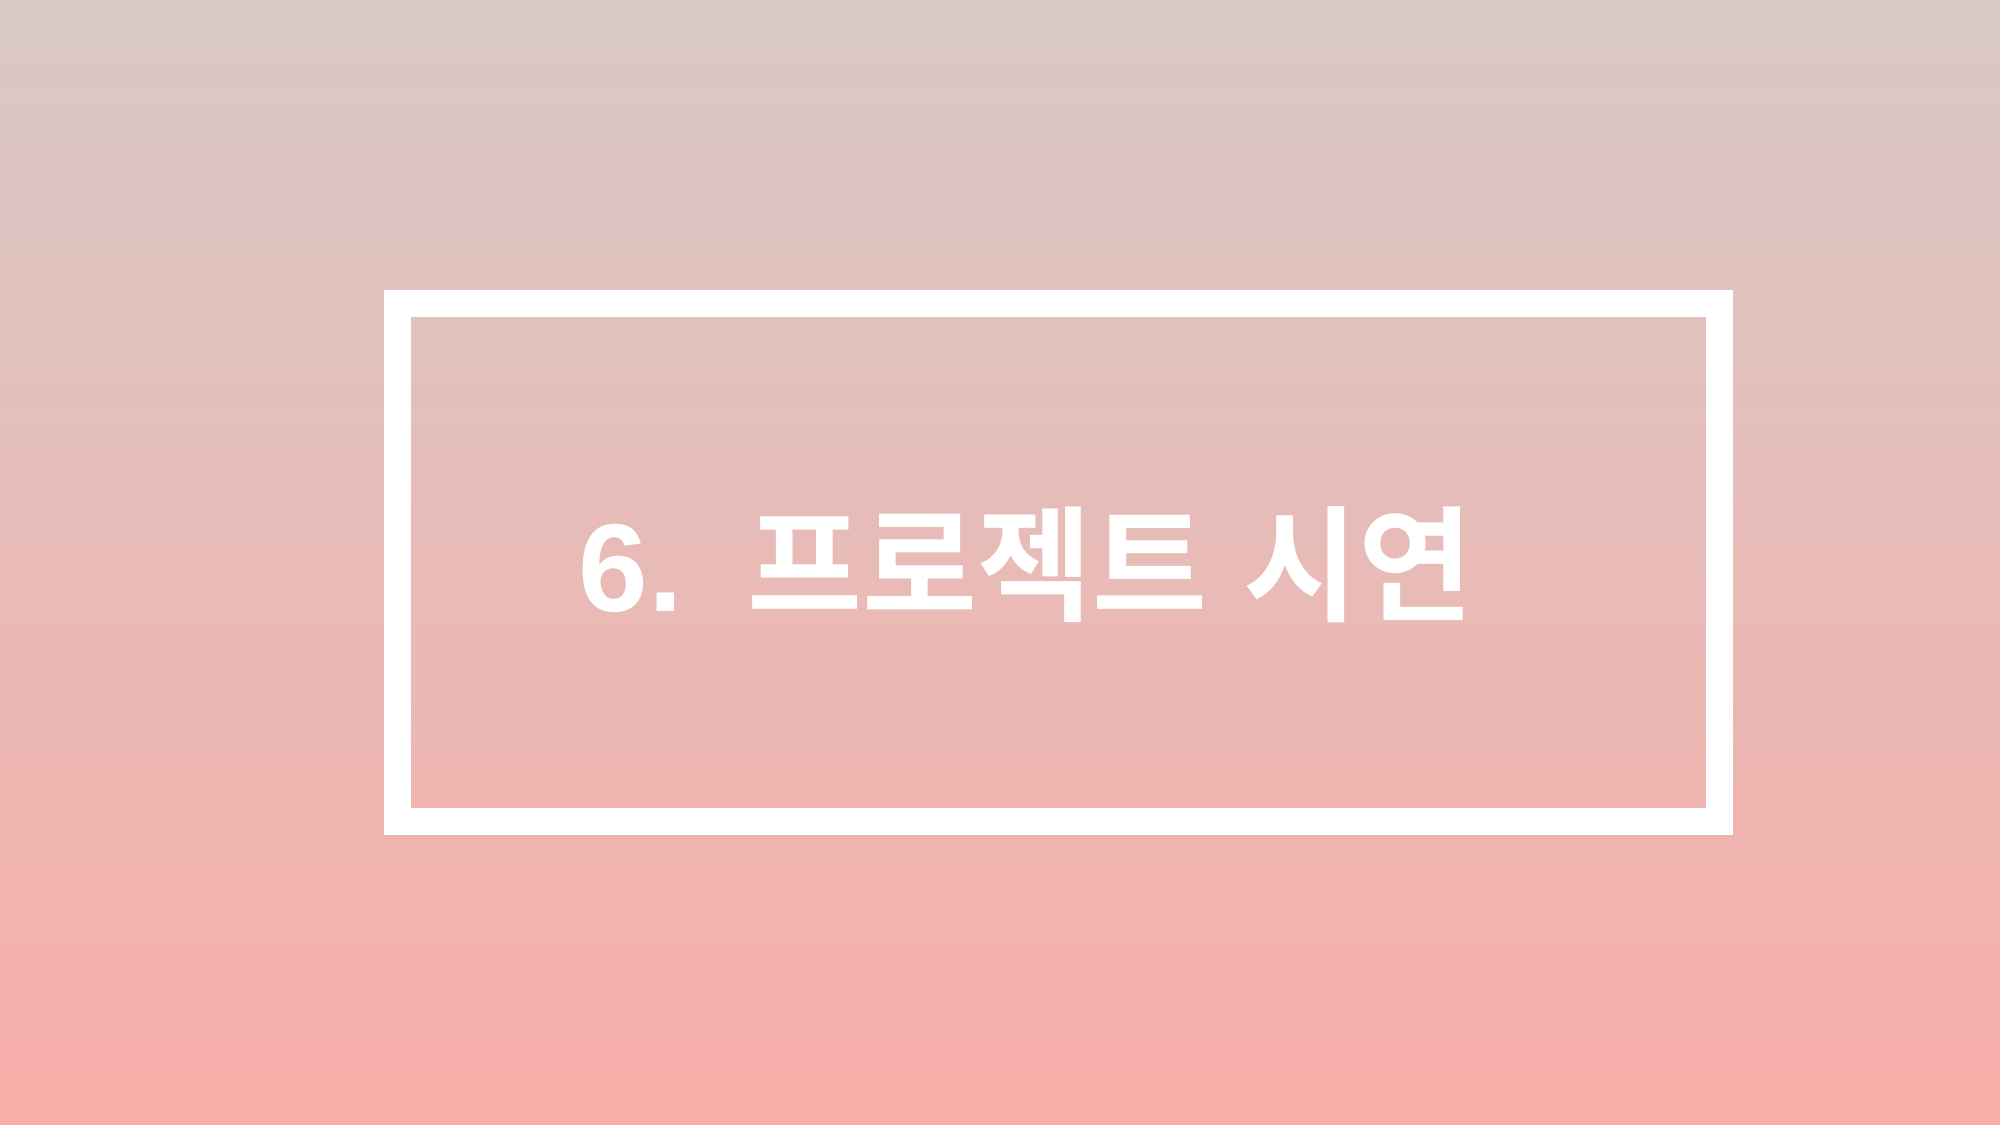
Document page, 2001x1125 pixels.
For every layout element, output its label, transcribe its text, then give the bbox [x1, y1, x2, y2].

text_box [397, 302, 1721, 823]
text_box 6. 프로젝트 시연 [525, 479, 1527, 644]
